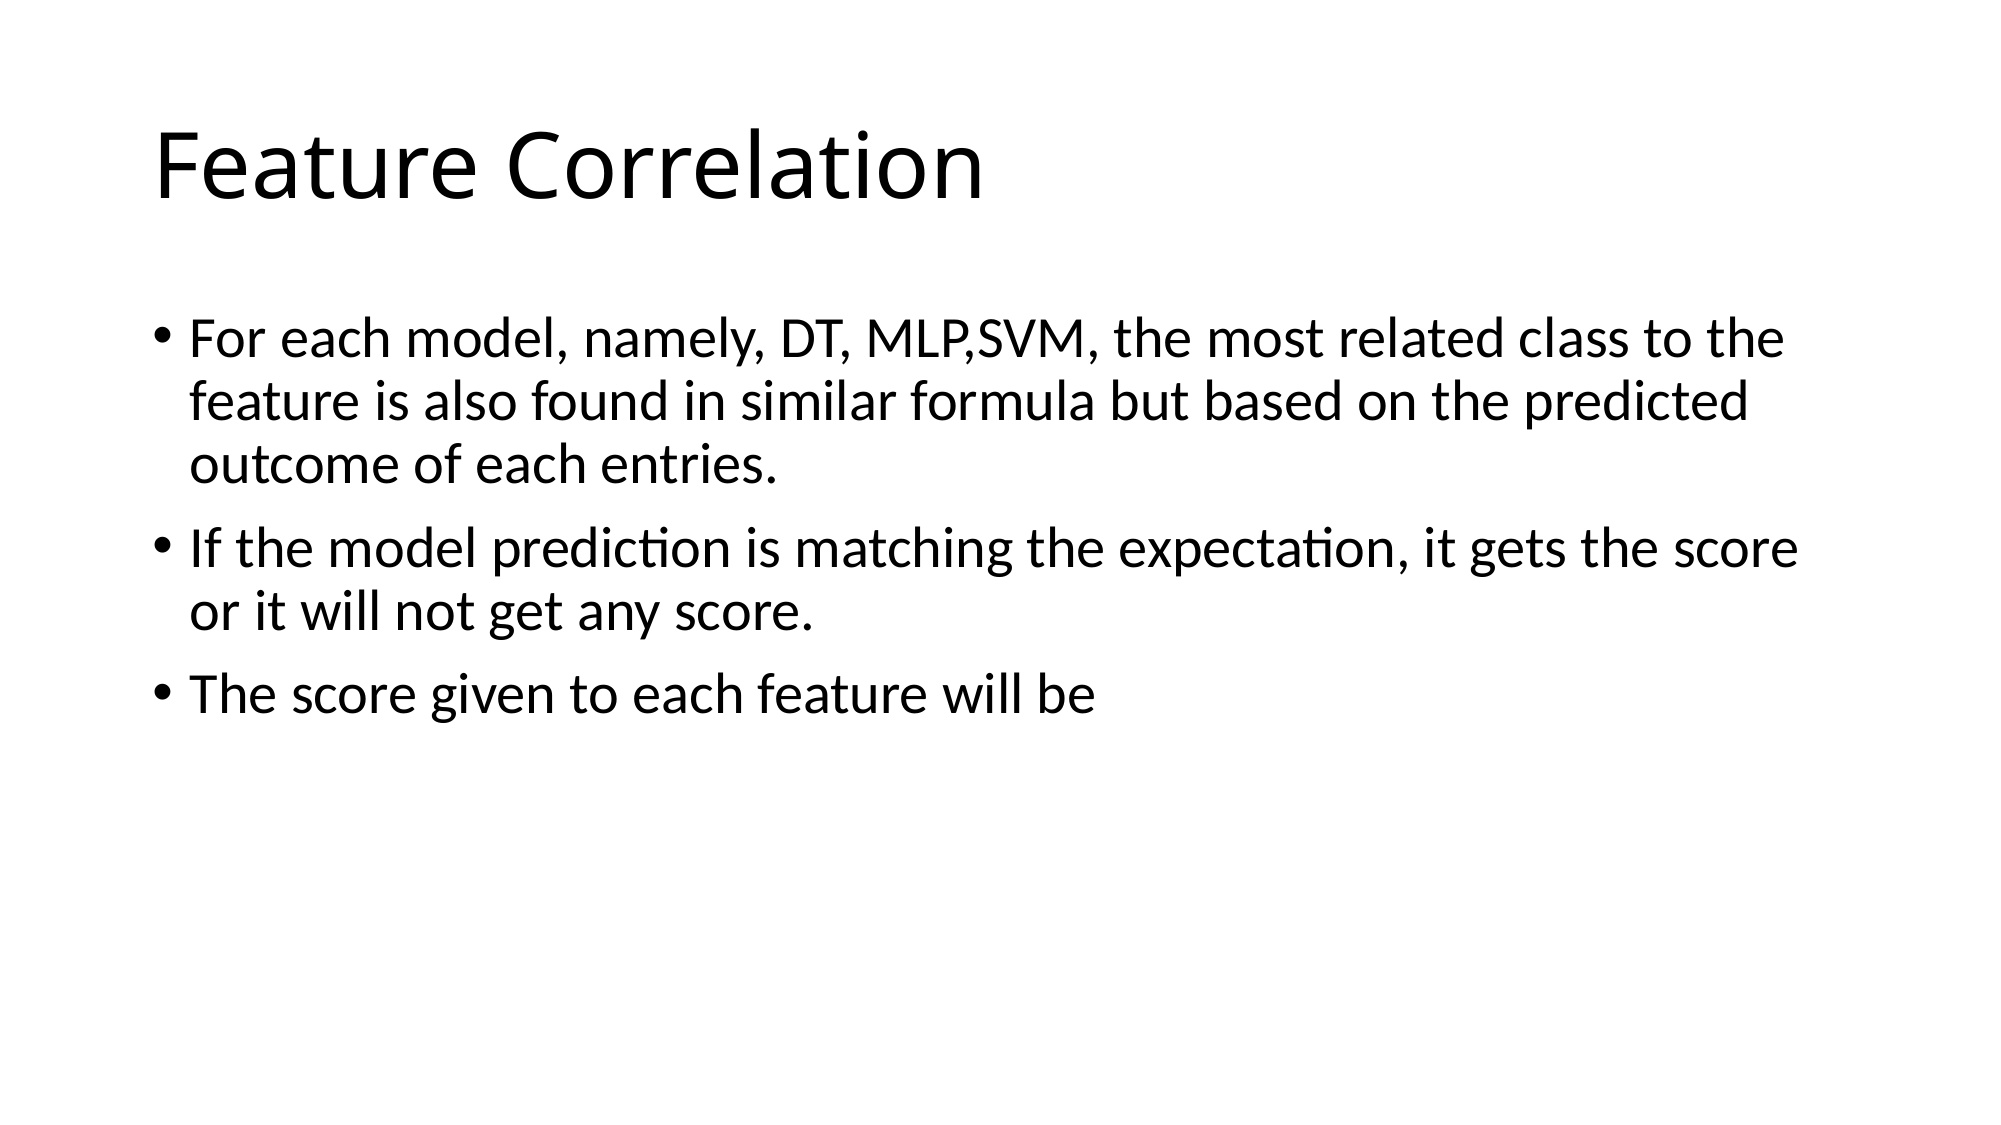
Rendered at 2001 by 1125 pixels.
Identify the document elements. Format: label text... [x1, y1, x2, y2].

title Feature Correlation [137, 59, 1863, 278]
